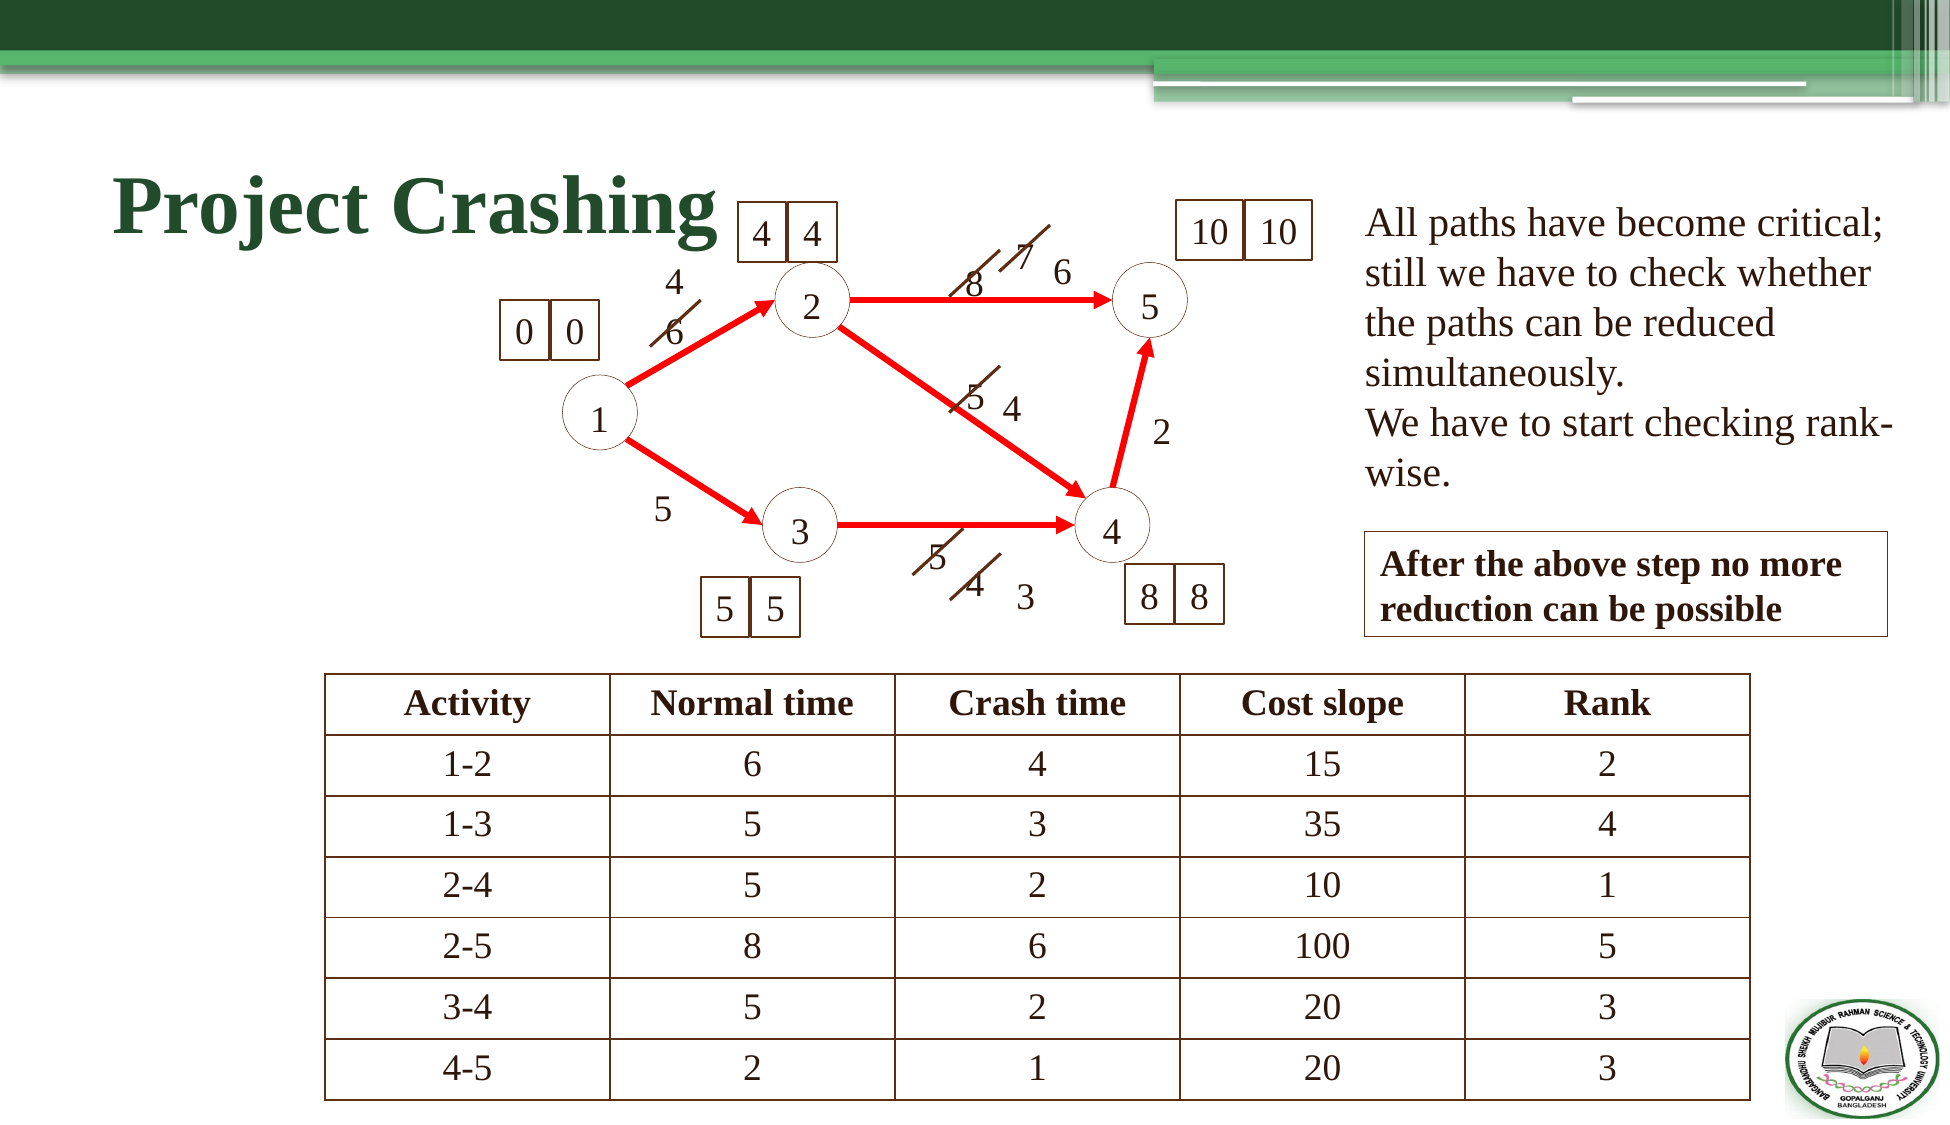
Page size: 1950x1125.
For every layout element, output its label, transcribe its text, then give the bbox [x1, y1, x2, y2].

text_box 5 [700, 576, 750, 637]
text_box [1112, 337, 1151, 488]
table_cell 4-5 [326, 1040, 609, 1099]
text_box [626, 438, 763, 526]
table_header Crash time [896, 675, 1179, 734]
text_box [1137, 499, 1152, 556]
text_box 0 [550, 299, 600, 360]
table_cell 2 [1466, 736, 1749, 795]
text_box 3 [776, 499, 825, 560]
table_header Rank [1466, 675, 1749, 734]
table_cell 20 [1181, 979, 1464, 1038]
table_cell 6 [896, 918, 1179, 977]
text_box 5 [751, 576, 800, 637]
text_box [998, 224, 1051, 272]
text_box [560, 373, 620, 443]
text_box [649, 299, 701, 347]
table_cell 3 [896, 797, 1179, 856]
table_cell 100 [1181, 918, 1464, 977]
text_box 4 [788, 201, 837, 262]
text_box [795, 335, 830, 340]
text_box 3 [1001, 564, 1051, 625]
table_cell 2 [896, 979, 1179, 1038]
text_box [762, 485, 839, 556]
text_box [948, 365, 1001, 413]
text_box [626, 299, 776, 387]
text_box [773, 262, 852, 330]
table_cell 4 [896, 736, 1179, 795]
text_box 1 [575, 387, 624, 448]
text_box [624, 396, 640, 437]
text_box [1149, 335, 1168, 339]
table_cell 5 [611, 979, 894, 1038]
table_cell 35 [1181, 797, 1464, 856]
text_box 10 [1245, 199, 1313, 260]
text_box [583, 448, 617, 452]
table_cell 10 [1181, 858, 1464, 917]
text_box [912, 528, 964, 576]
picture [1785, 999, 1940, 1119]
table_cell 15 [1181, 736, 1464, 795]
table_cell 2 [611, 1040, 894, 1099]
text_box 4 [737, 201, 787, 262]
text_box 0 [500, 299, 549, 360]
table_cell 4 [1466, 797, 1749, 856]
table_cell 3 [1466, 1040, 1749, 1099]
table_cell 5 [1466, 918, 1749, 977]
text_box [838, 326, 1087, 499]
table_cell 1 [1466, 858, 1749, 917]
text_box 2 [787, 274, 837, 335]
text_box [1095, 560, 1130, 565]
table_cell 5 [611, 797, 894, 856]
table_cell 3 [1466, 979, 1749, 1038]
text_box 8 [1175, 564, 1224, 625]
text_box Project Crashing [97, 143, 1853, 319]
table_cell 3-4 [326, 979, 609, 1038]
table_header Activity [326, 675, 609, 734]
table_cell 20 [1181, 1040, 1464, 1099]
text_box [1092, 486, 1117, 499]
text_box 5 [1125, 274, 1175, 335]
text_box All paths have become critical; still we have to check whether the paths can be reduced simultaneously. We have to start checking rank-wise. [1350, 187, 1913, 503]
table_cell 6 [611, 736, 894, 795]
text_box 2 [1156, 399, 1187, 460]
table_header Normal time [611, 675, 894, 734]
table_cell 5 [611, 858, 894, 917]
text_box [782, 560, 818, 565]
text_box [948, 249, 1001, 297]
table_header Cost slope [1181, 675, 1464, 734]
table_cell 2-5 [326, 918, 609, 977]
text_box 10 [1176, 199, 1244, 260]
text_box 4 [650, 249, 699, 296]
table_cell 1-3 [326, 797, 609, 856]
table_cell 2 [896, 858, 1179, 917]
text_box [1110, 260, 1189, 330]
table_cell 1 [896, 1040, 1179, 1099]
text_box 8 [1125, 564, 1174, 625]
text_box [949, 553, 1001, 601]
text_box 4 [1087, 499, 1137, 560]
text_box [1073, 508, 1087, 555]
table_cell 8 [611, 918, 894, 977]
table_cell 1-2 [326, 736, 609, 795]
text_box After the above step no more reduction can be possible [1364, 531, 1888, 637]
text_box 6 [1038, 239, 1087, 297]
table_cell 2-4 [326, 858, 609, 917]
